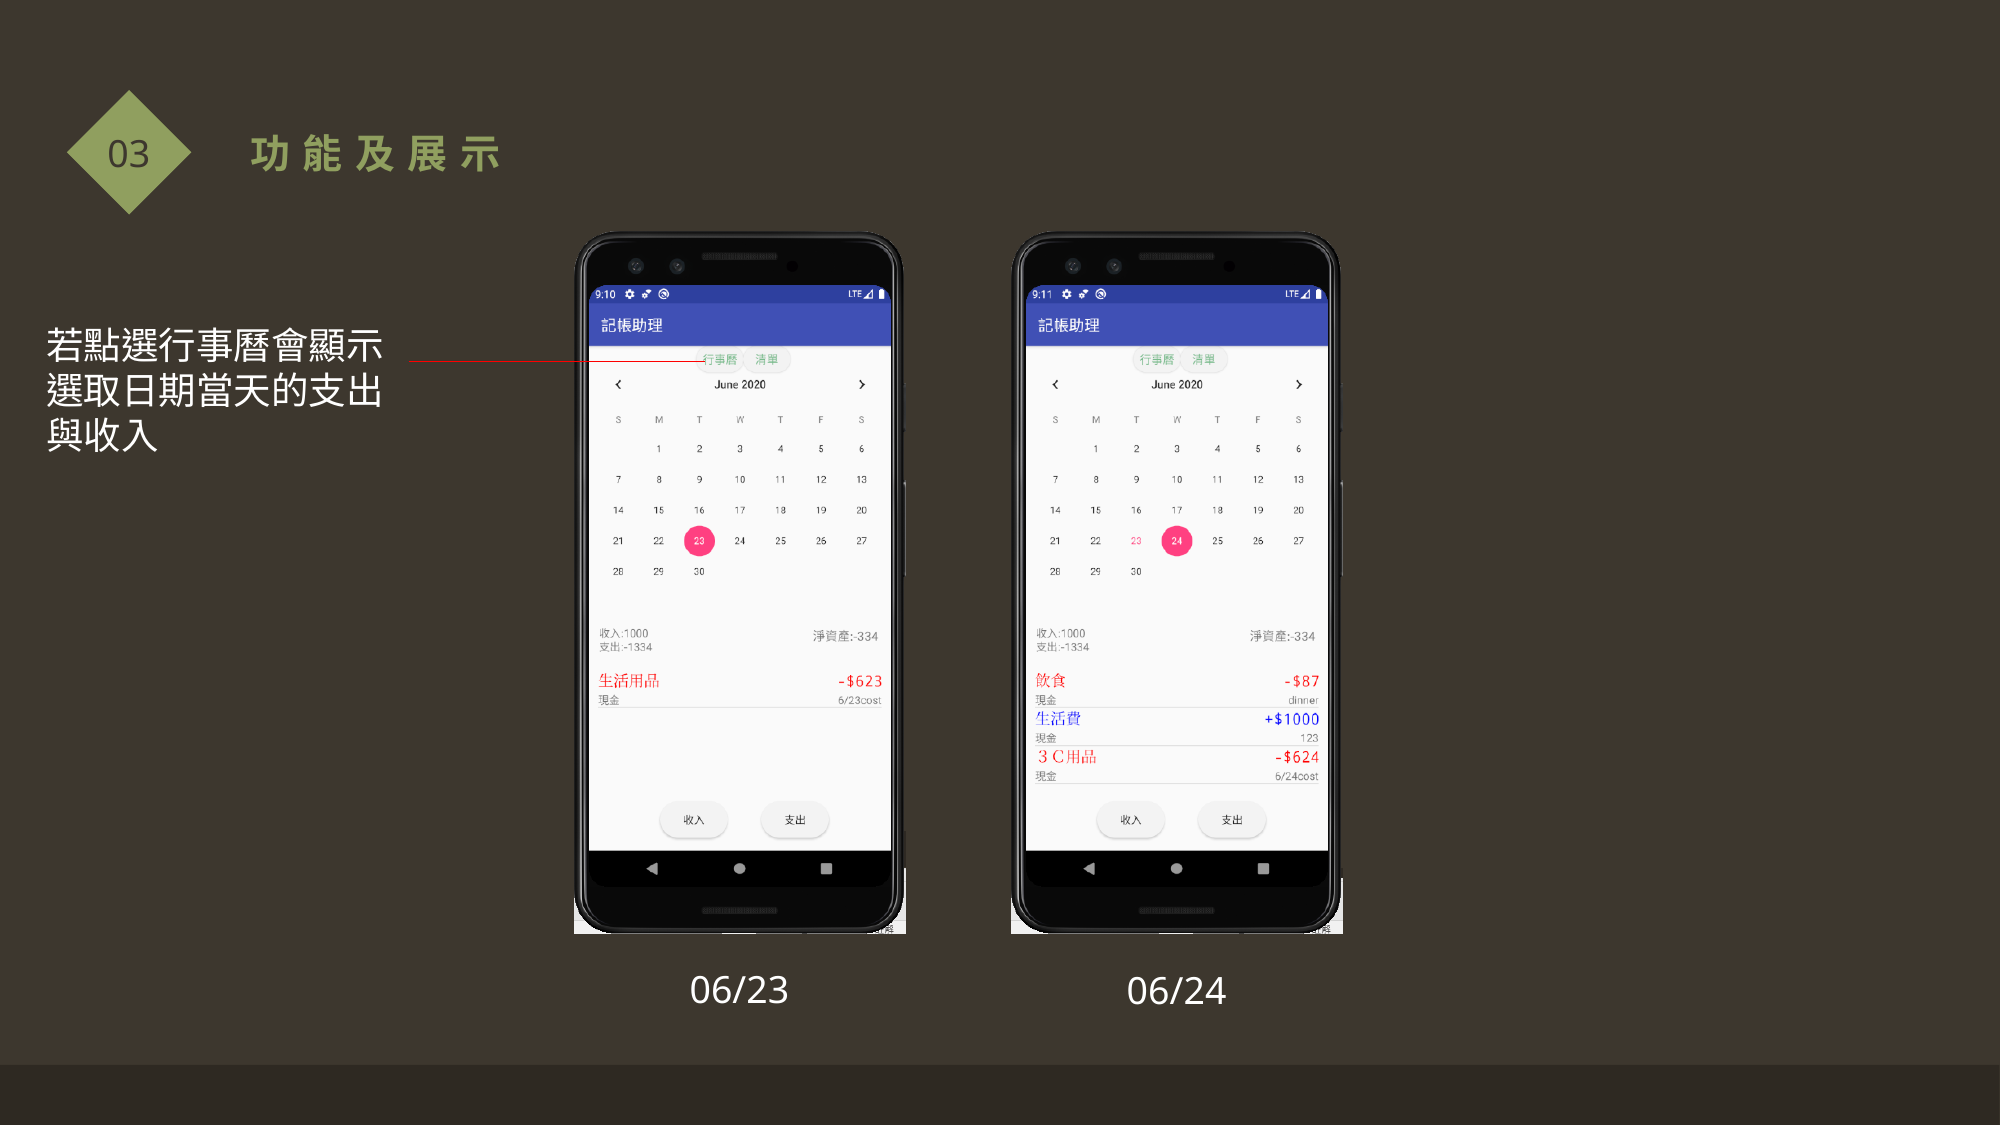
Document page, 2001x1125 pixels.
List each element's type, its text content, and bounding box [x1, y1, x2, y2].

text_box 若點選行事曆會顯示選取日期當天的支出與收入 [31, 314, 418, 465]
text_box 06/23 [645, 958, 835, 1019]
text_box 功能及展示 [191, 128, 546, 177]
text_box 06/24 [1082, 959, 1272, 1020]
text_box 03 [65, 88, 191, 217]
picture [1011, 231, 1343, 934]
picture [574, 231, 906, 934]
